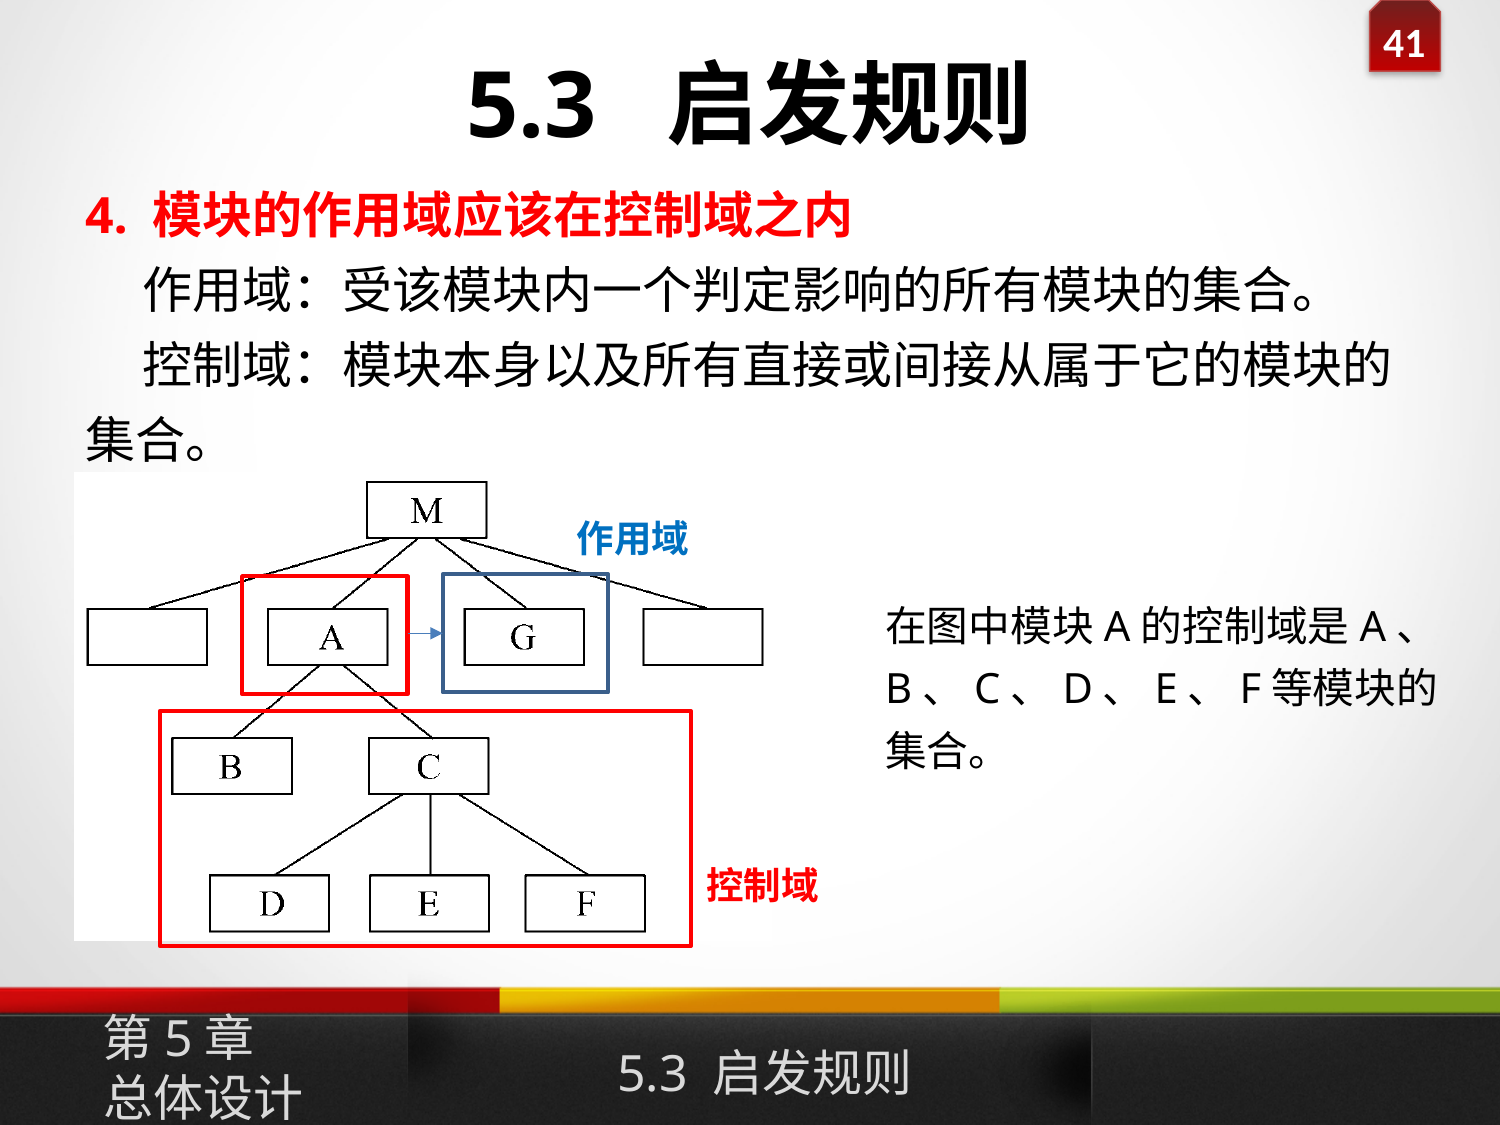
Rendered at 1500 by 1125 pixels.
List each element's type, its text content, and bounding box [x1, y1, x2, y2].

text_box 在图中模块A的控制域是A、B、C、D、E、F等模块的集合。 [870, 579, 1459, 782]
text_box 5.3 启发规则 [458, 1032, 1073, 1111]
title 5.3 启发规则 [74, 6, 1426, 160]
picture [0, 0, 1500, 1125]
text_box 控制域 [777, 854, 834, 915]
text_box 第5章 总体设计 [0, 1027, 408, 1106]
text_box 4. 模块的作用域应该在控制域之内 作用域：受该模块内一个判定影响的所有模块的集合。 控制域：模块本身以及所有直接或间接从属于它的模块的集合。 [70, 160, 1431, 476]
